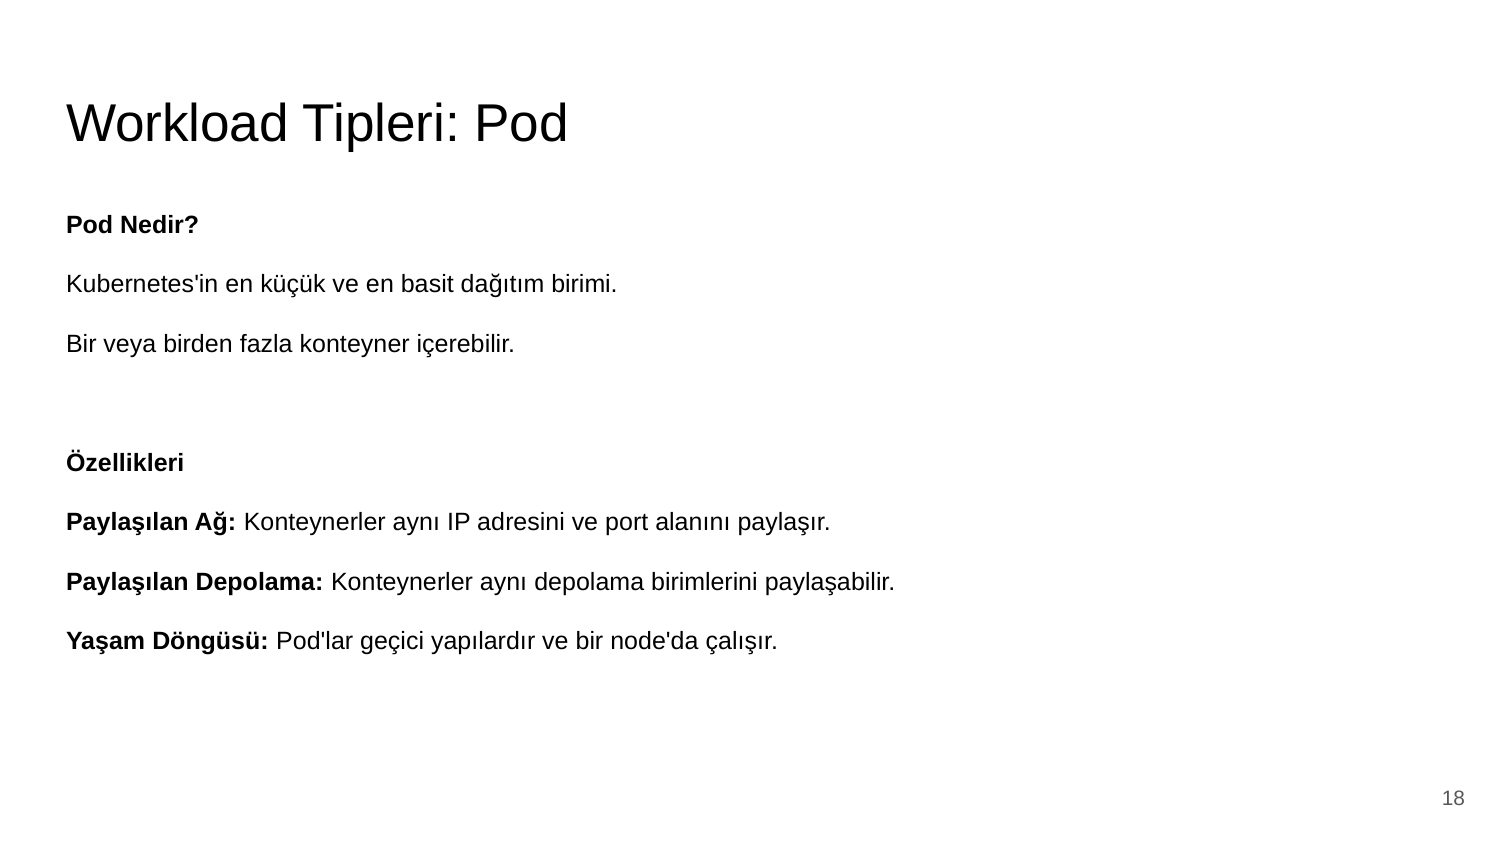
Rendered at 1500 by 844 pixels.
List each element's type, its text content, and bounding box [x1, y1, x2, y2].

slide_number ‹#› [1389, 764, 1480, 830]
title Workload Tipleri: Pod [51, 72, 1449, 167]
list Pod Nedir? Kubernetes'in en küçük ve en basit dağıtım birimi. Bir veya birden fazla konteyner içerebilir. Özellikleri Paylaşılan Ağ: Konteynerler aynı IP adresini ve port alanını paylaşır. Paylaşılan Depolama: Konteynerler aynı depolama birimlerini paylaşabilir. Yaşam Döngüsü: Pod'lar geçici yapılardır ve bir node'da çalışır. [51, 189, 1449, 750]
